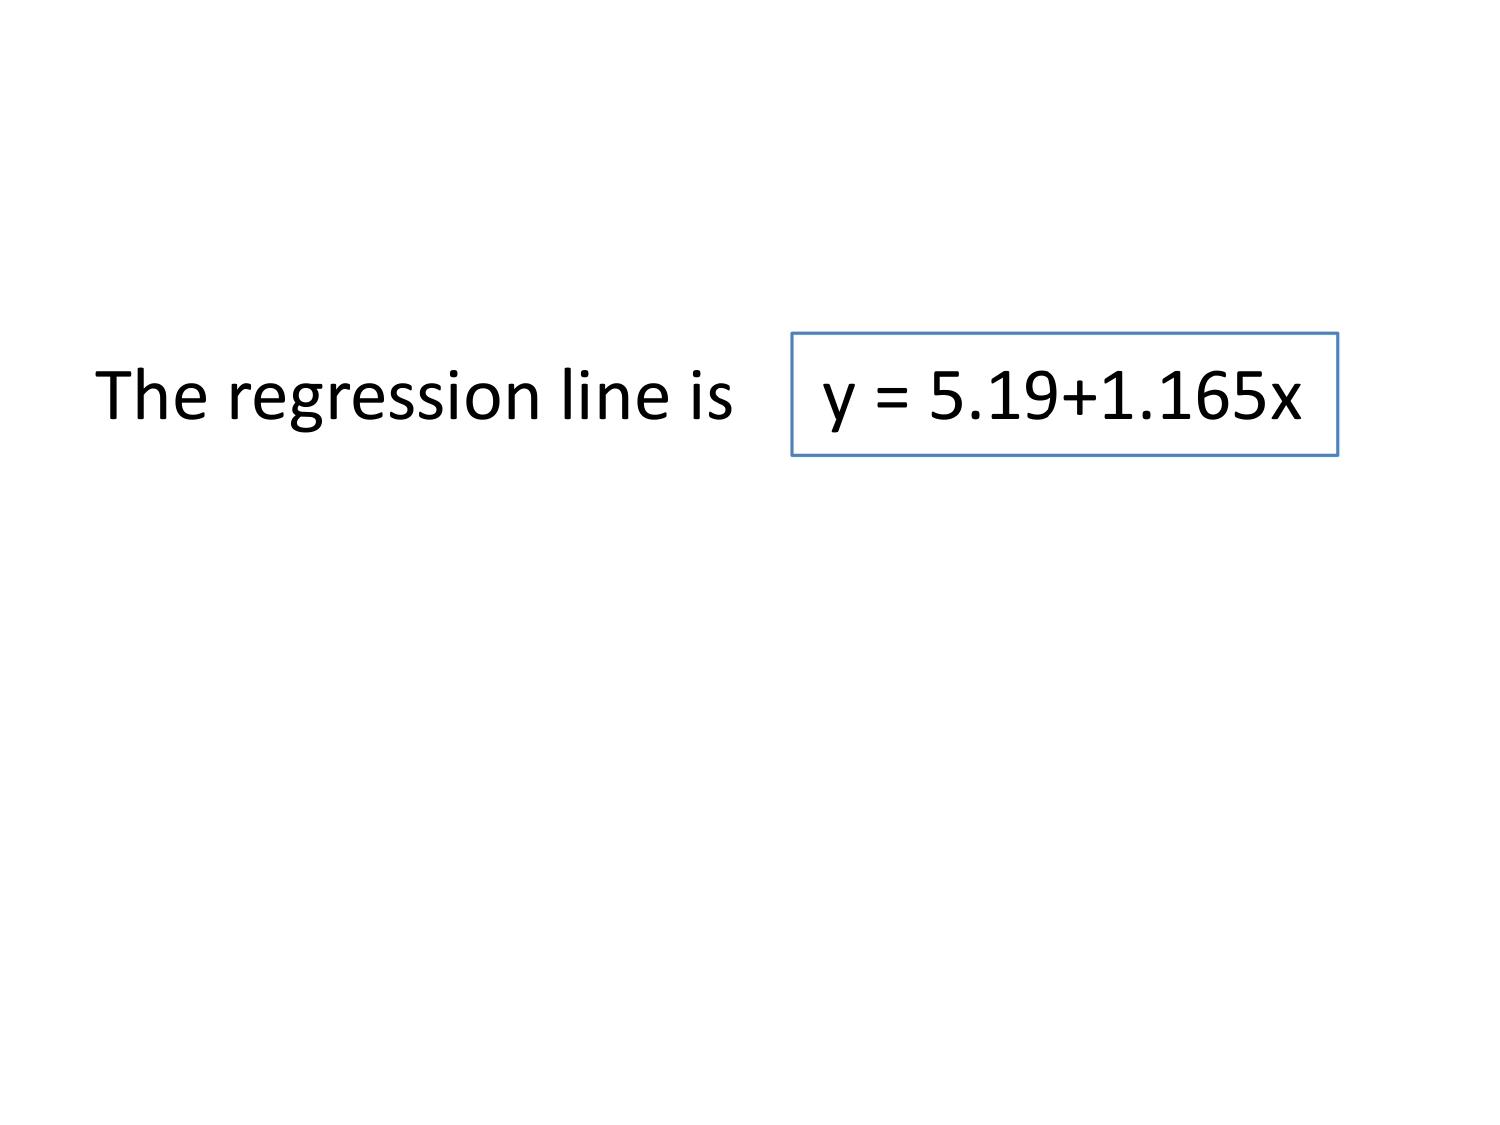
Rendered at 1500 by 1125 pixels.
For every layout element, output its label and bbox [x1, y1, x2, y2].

picture [59, 307, 1378, 488]
